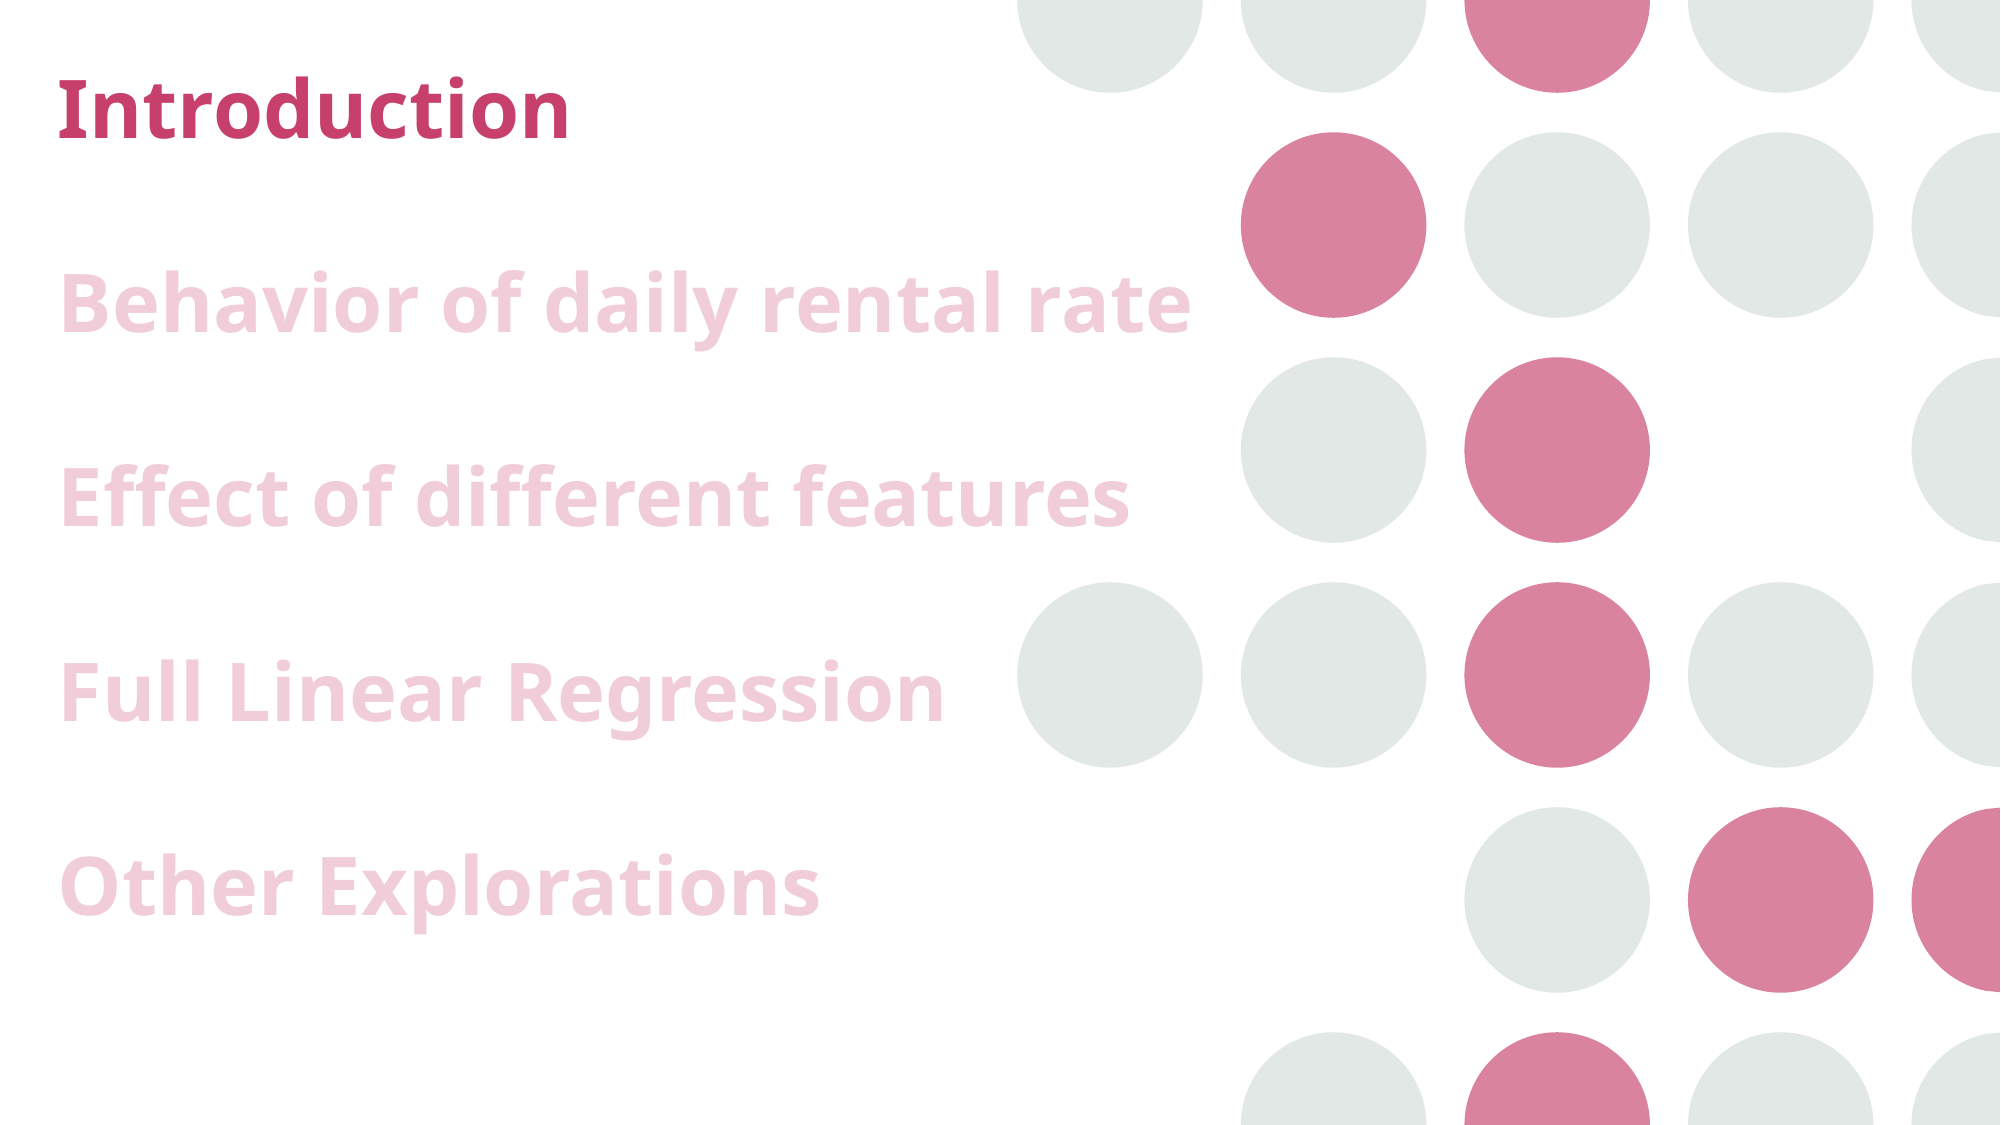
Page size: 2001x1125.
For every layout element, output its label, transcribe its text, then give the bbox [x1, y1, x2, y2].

title Introduction Behavior of daily rental rate Effect of different features Full Linear Regression Other Explorations [42, 0, 1294, 1057]
